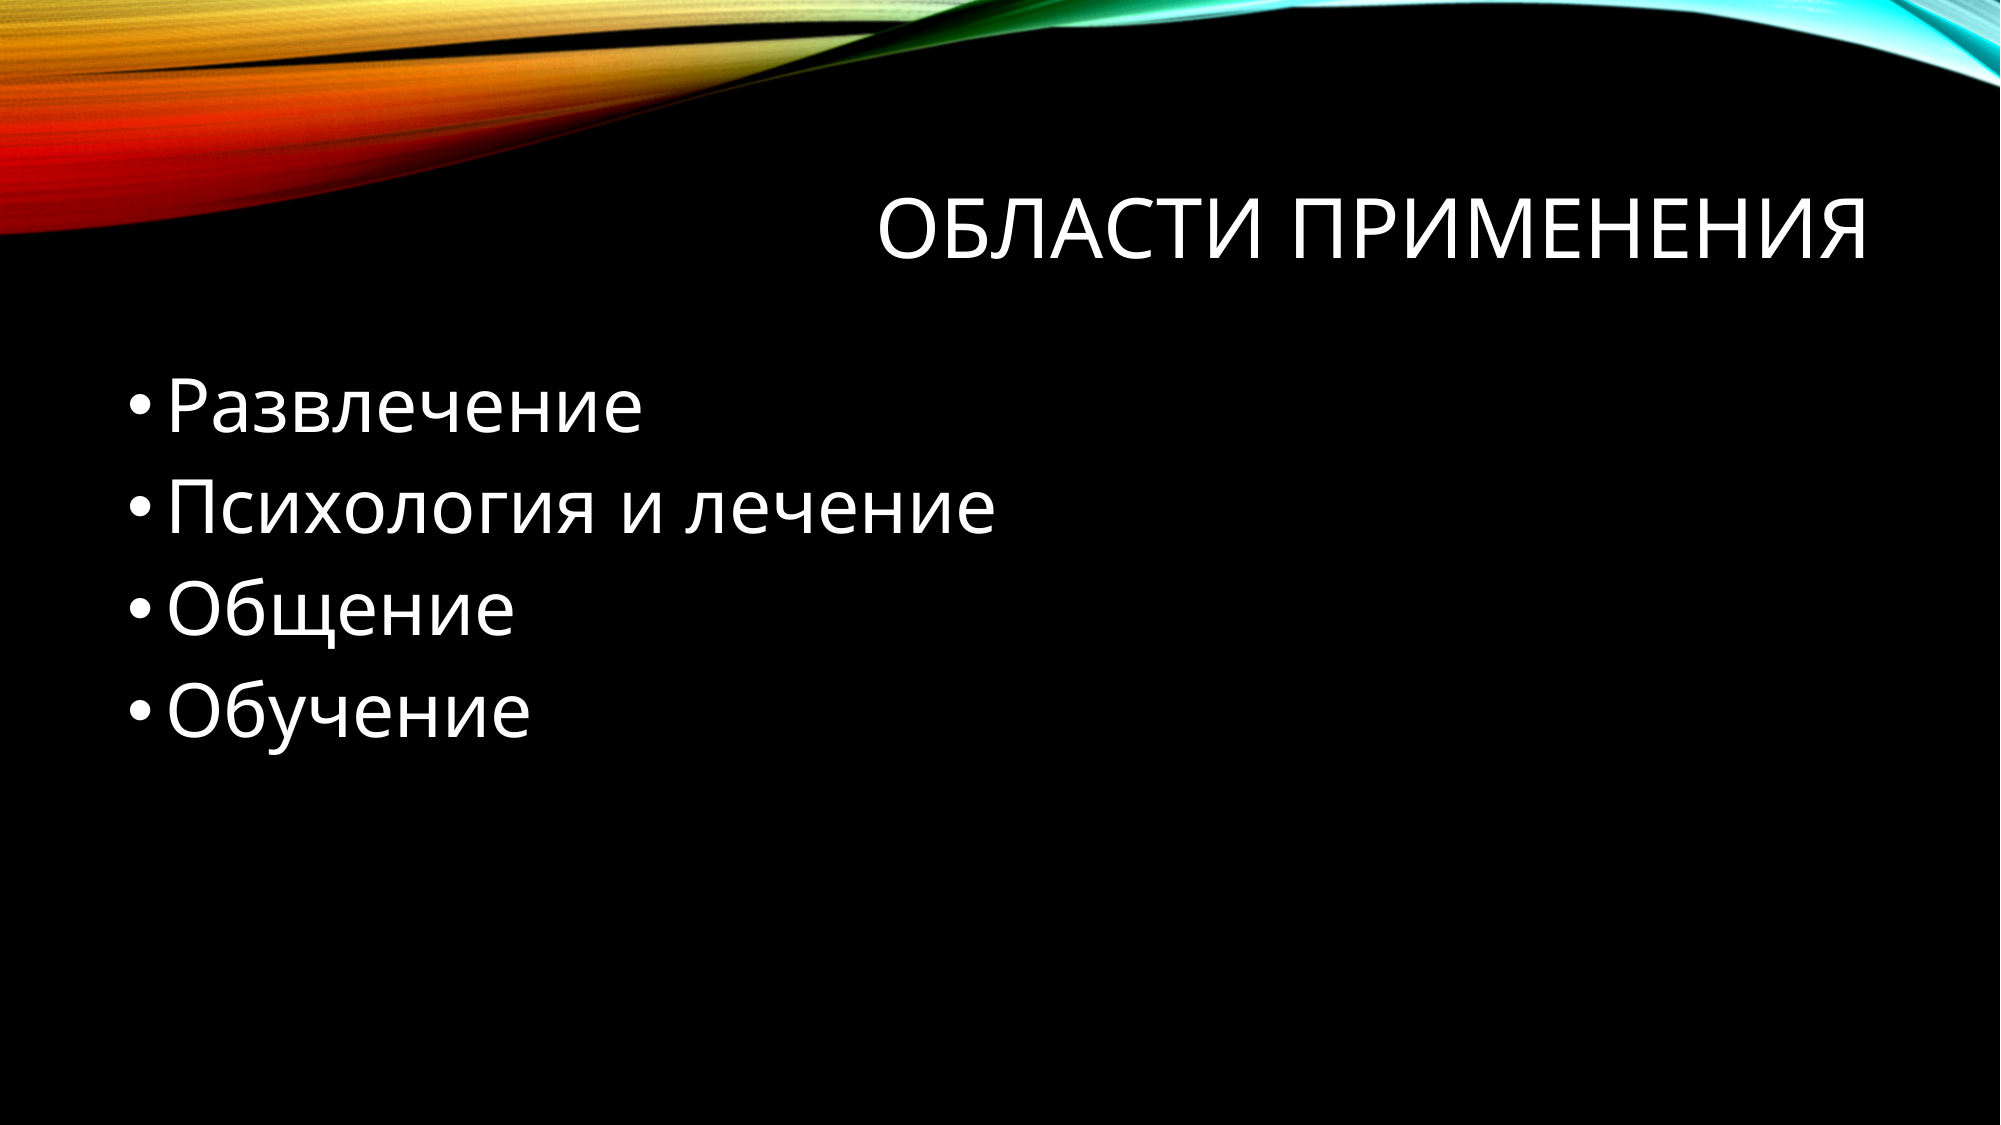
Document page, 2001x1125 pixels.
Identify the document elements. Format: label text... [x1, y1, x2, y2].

picture [0, 0, 2000, 237]
list Развлечение Психология и лечение Общение Обучение [112, 360, 1888, 1021]
title Области применения [474, 125, 1888, 338]
